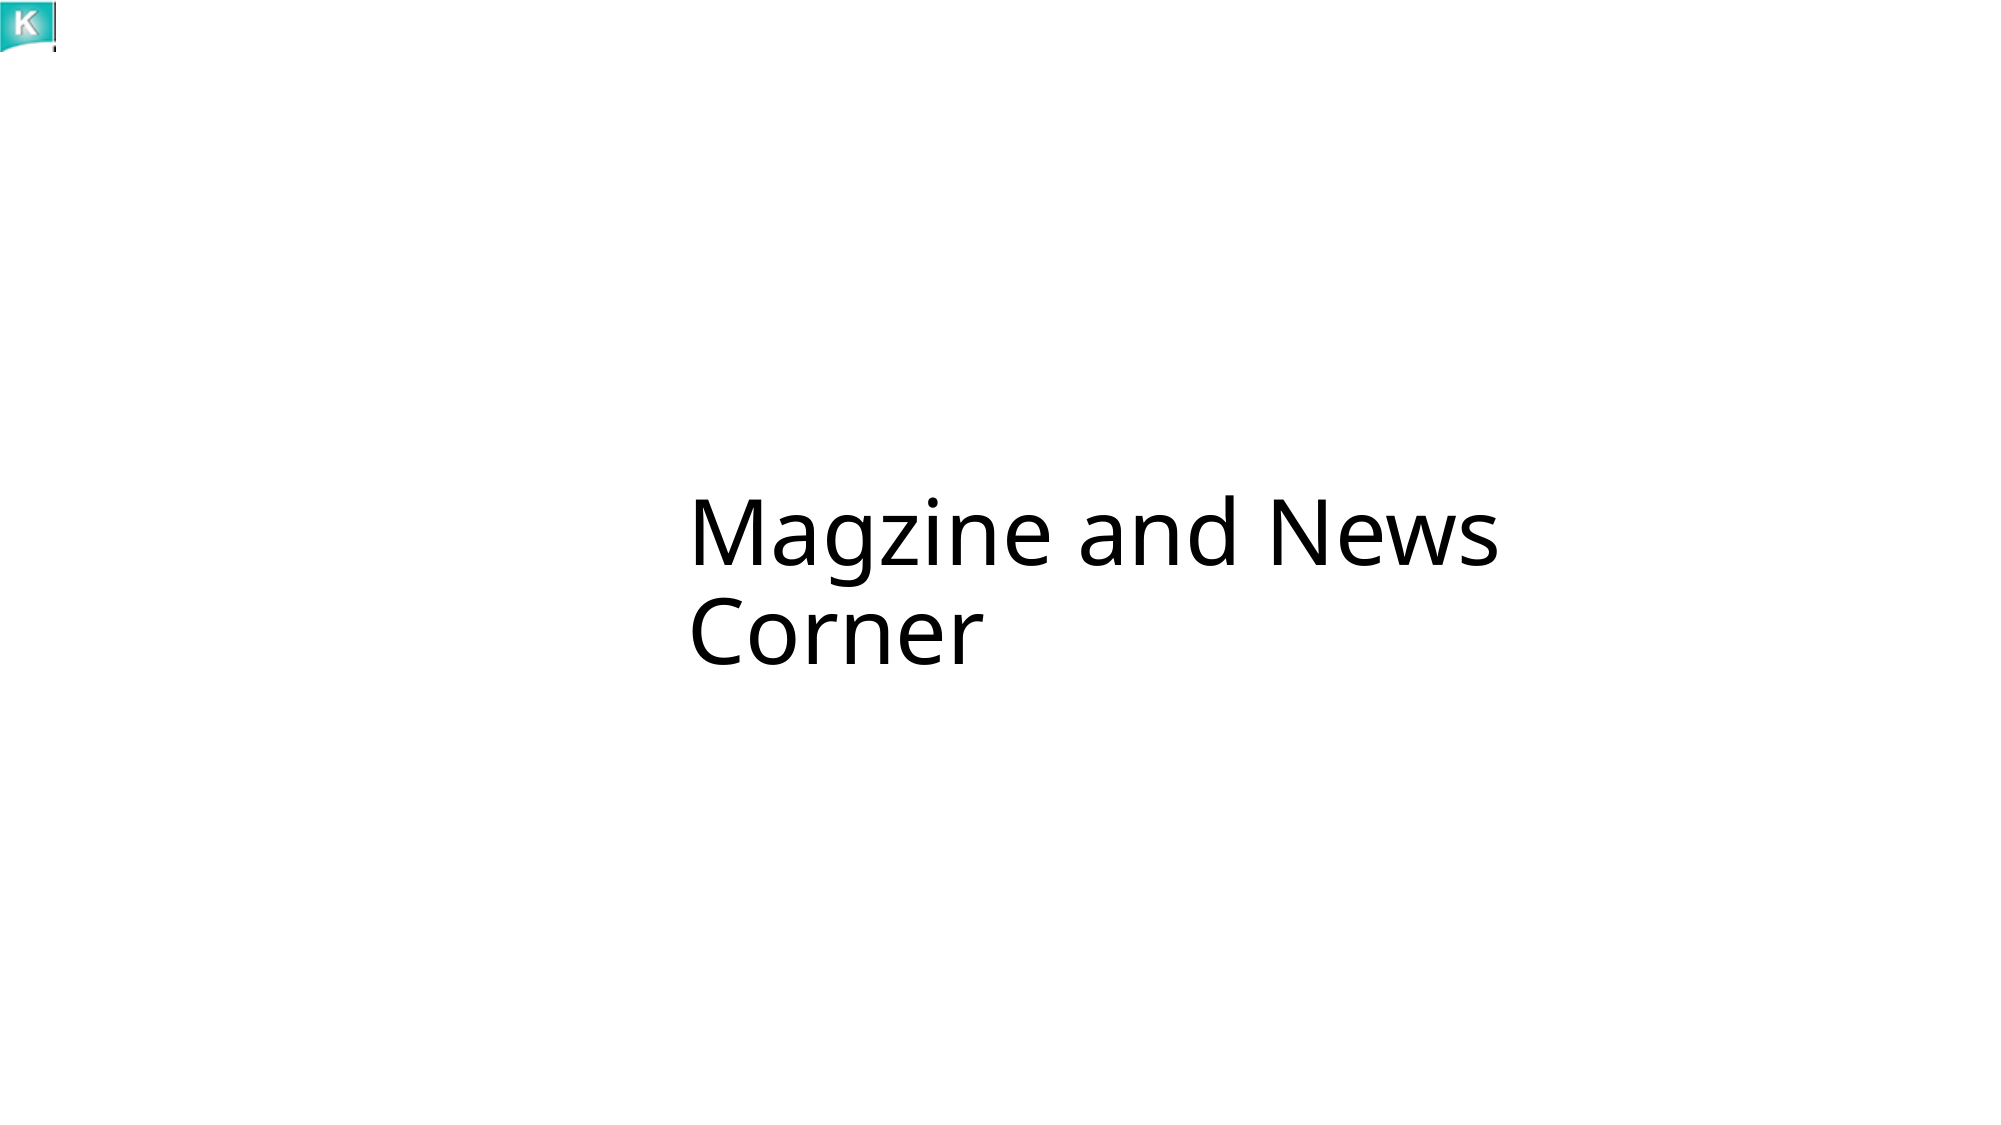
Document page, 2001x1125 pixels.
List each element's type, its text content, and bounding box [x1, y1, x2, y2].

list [0, 0, 56, 52]
title Magzine and News Corner [672, 476, 1590, 694]
